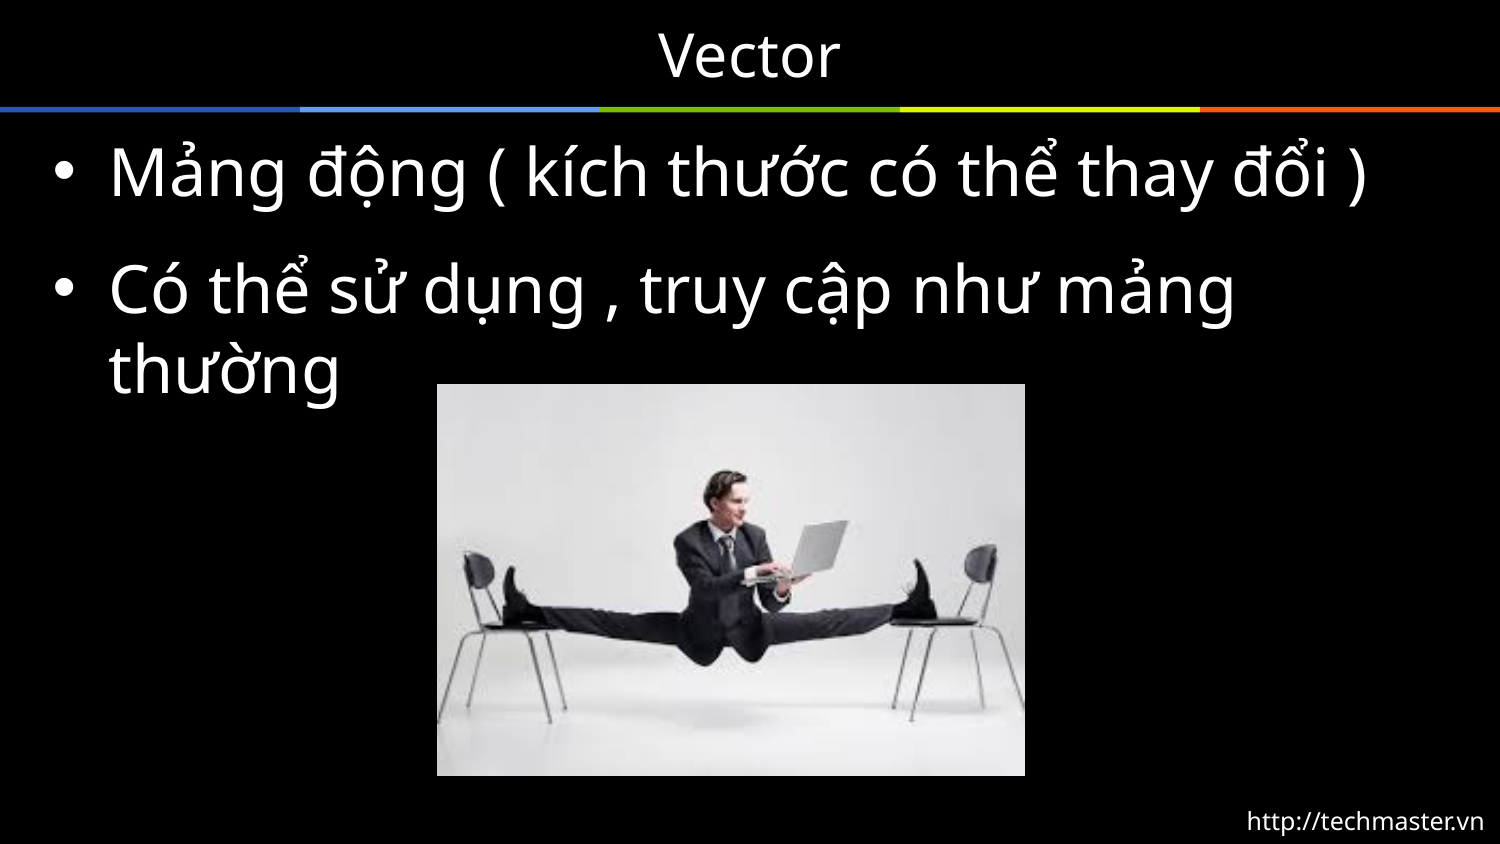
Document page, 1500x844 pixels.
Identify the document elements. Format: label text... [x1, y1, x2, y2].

list Mảng động ( kích thước có thể thay đổi ) Có thể sử dụng , truy cập như mảng thường [37, 121, 1463, 799]
picture [437, 384, 1026, 776]
title Vector [37, 9, 1463, 98]
